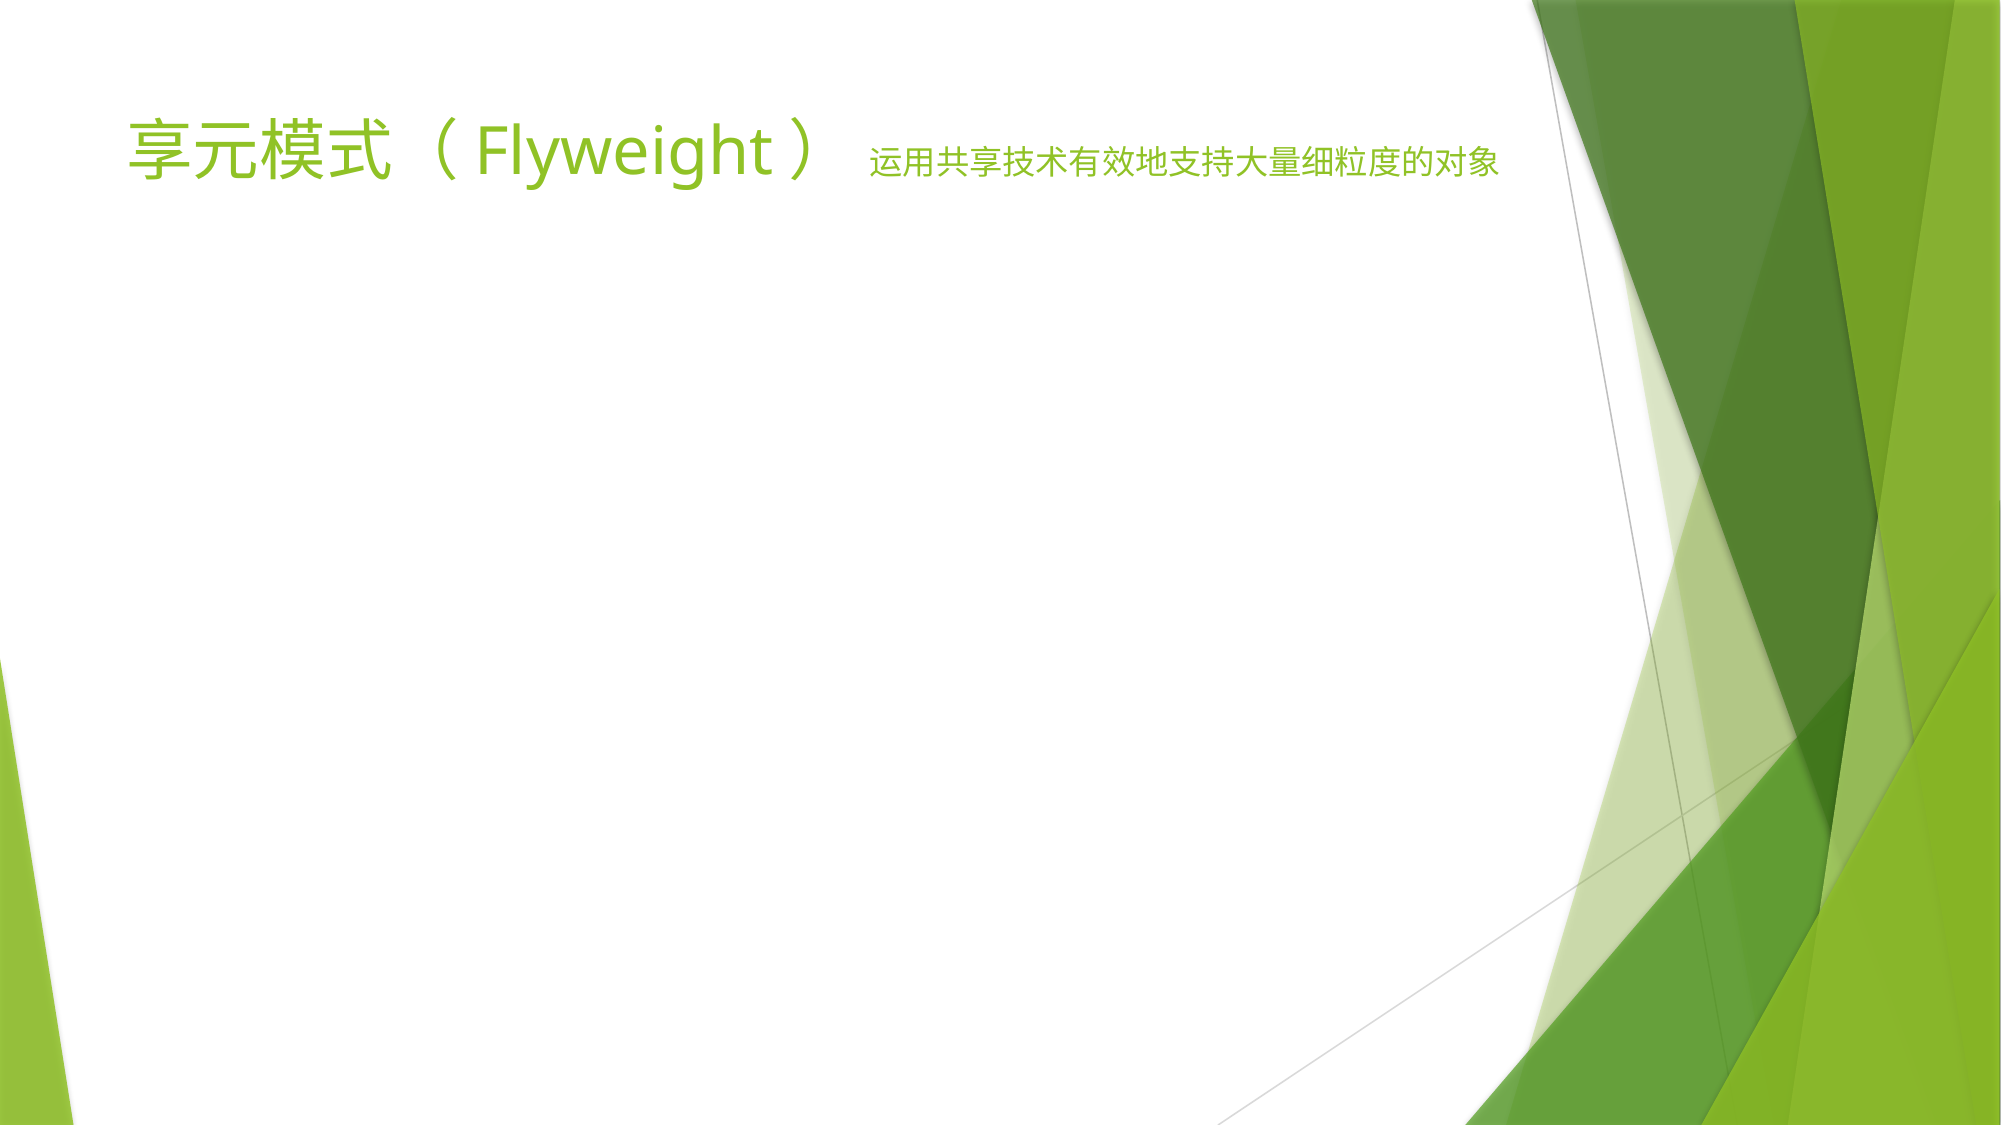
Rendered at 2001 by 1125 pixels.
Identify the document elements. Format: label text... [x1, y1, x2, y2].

title 享元模式（Flyweight） 运用共享技术有效地支持大量细粒度的对象 [111, 99, 1522, 317]
